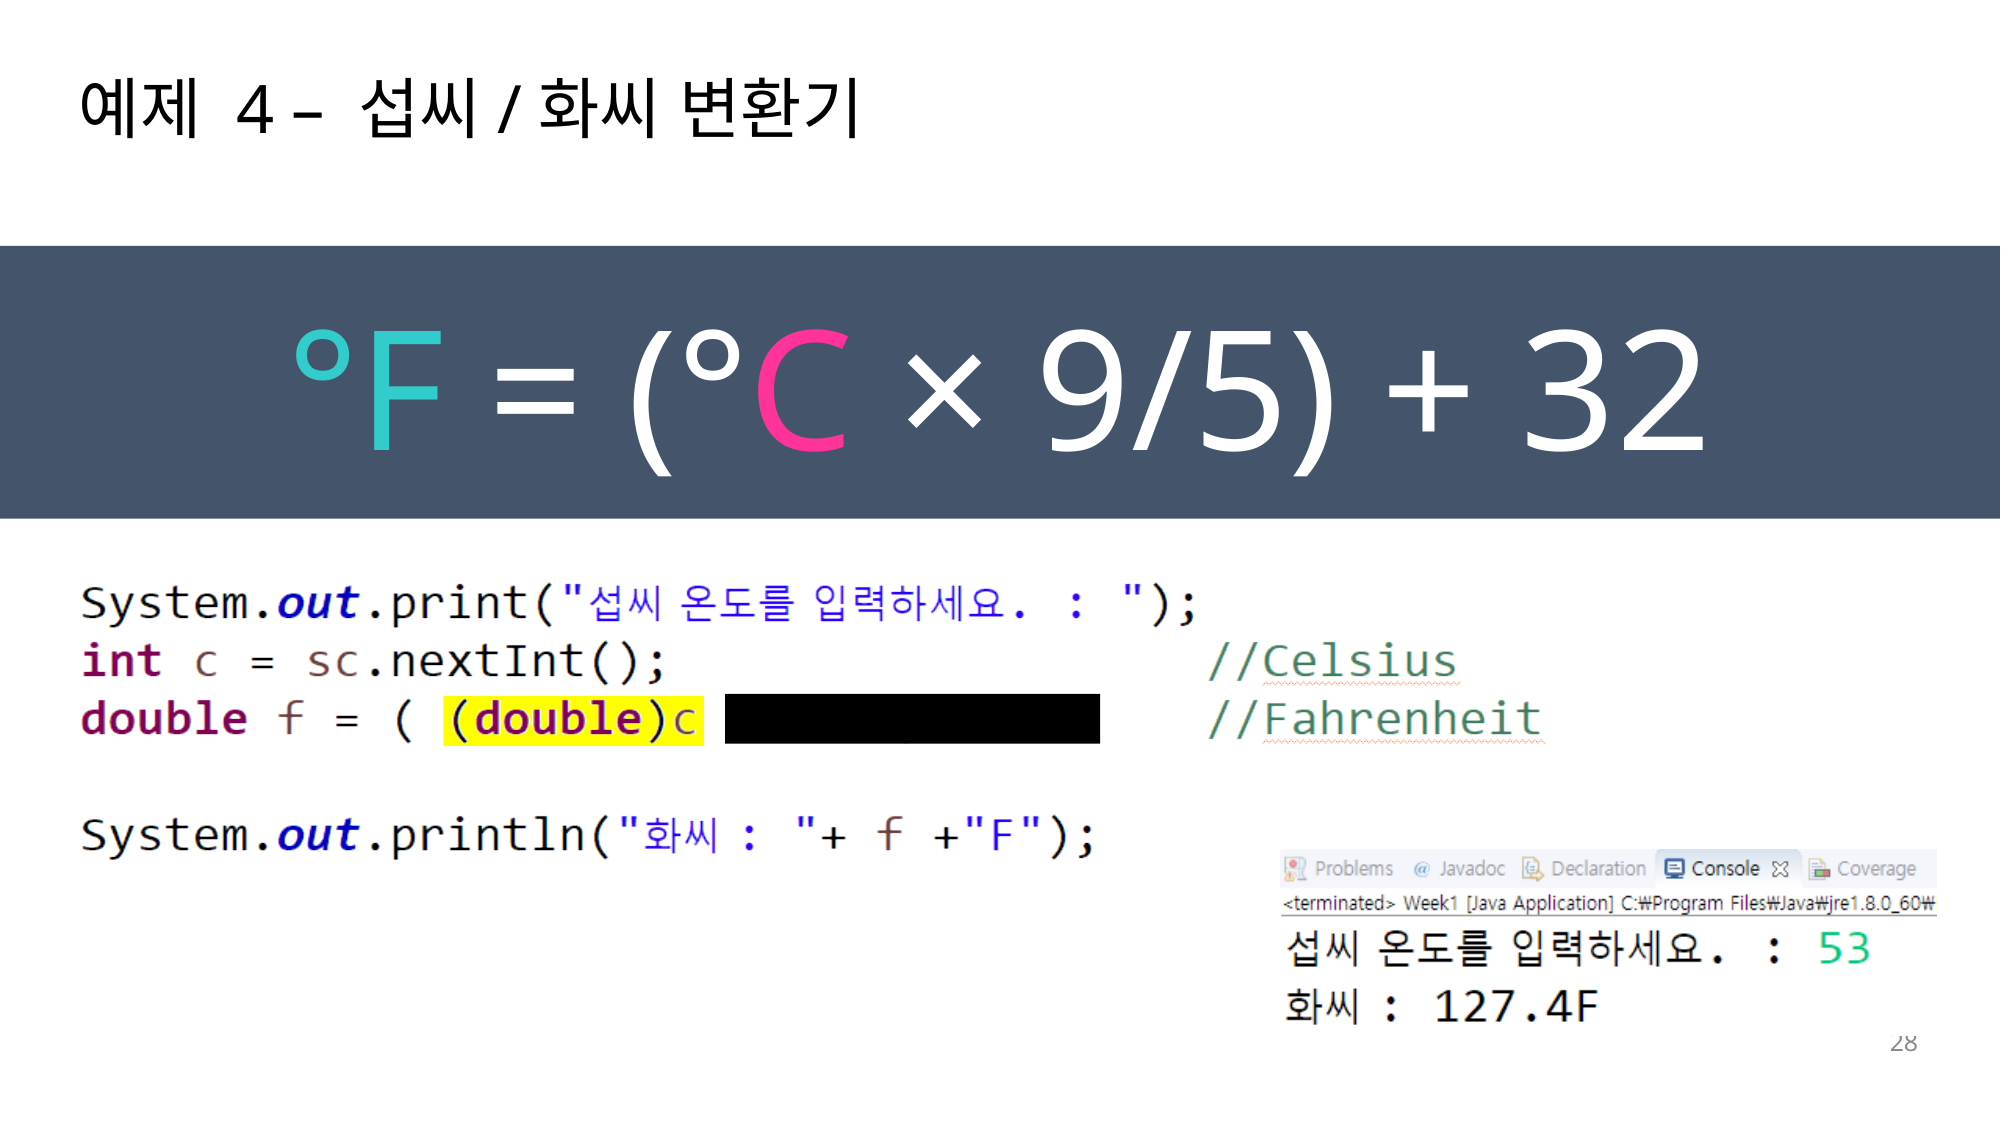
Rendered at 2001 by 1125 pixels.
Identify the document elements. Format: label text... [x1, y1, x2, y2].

slide_number 28 [1483, 1036, 1934, 1074]
text_box [0, 245, 2000, 520]
text_box °F = (°C × 9/5) + 32 [272, 276, 1728, 491]
title 예제 4 – 섭씨/화씨 변환기 [63, 59, 1934, 164]
picture [63, 559, 1937, 1036]
